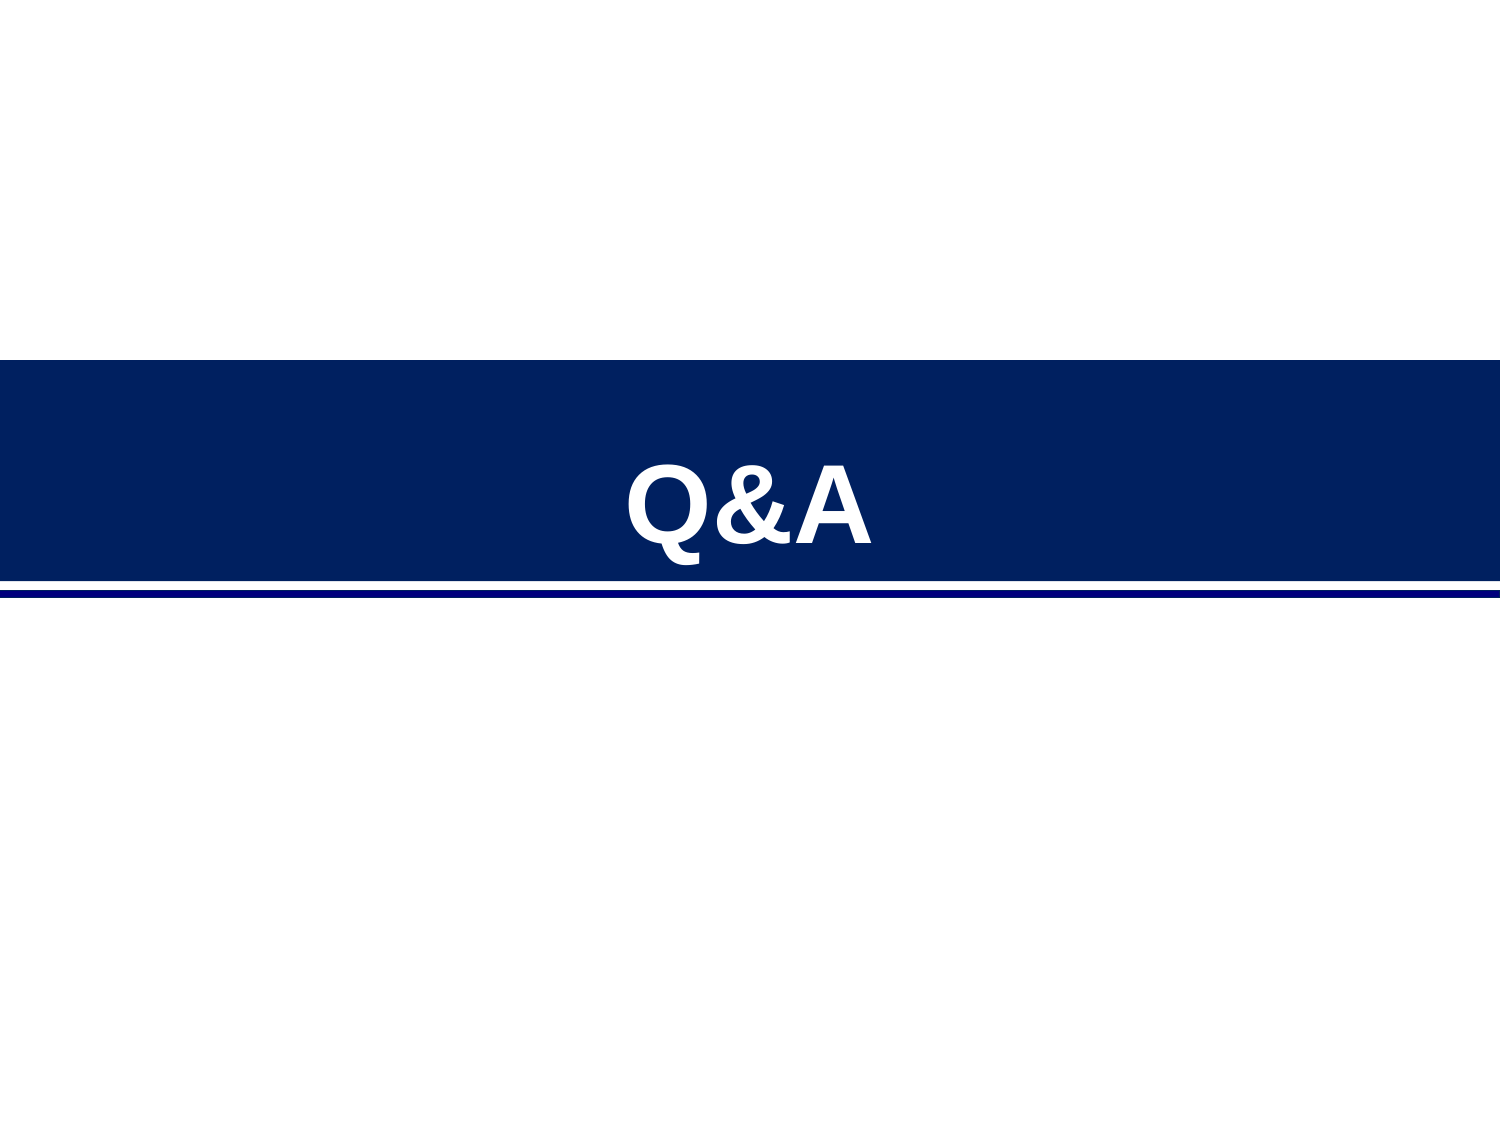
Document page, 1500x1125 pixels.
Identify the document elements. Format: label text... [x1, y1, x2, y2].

text_box [0, 574, 1500, 582]
text_box [0, 359, 1500, 390]
text_box Q&A [0, 390, 1500, 574]
text_box [0, 590, 1500, 598]
